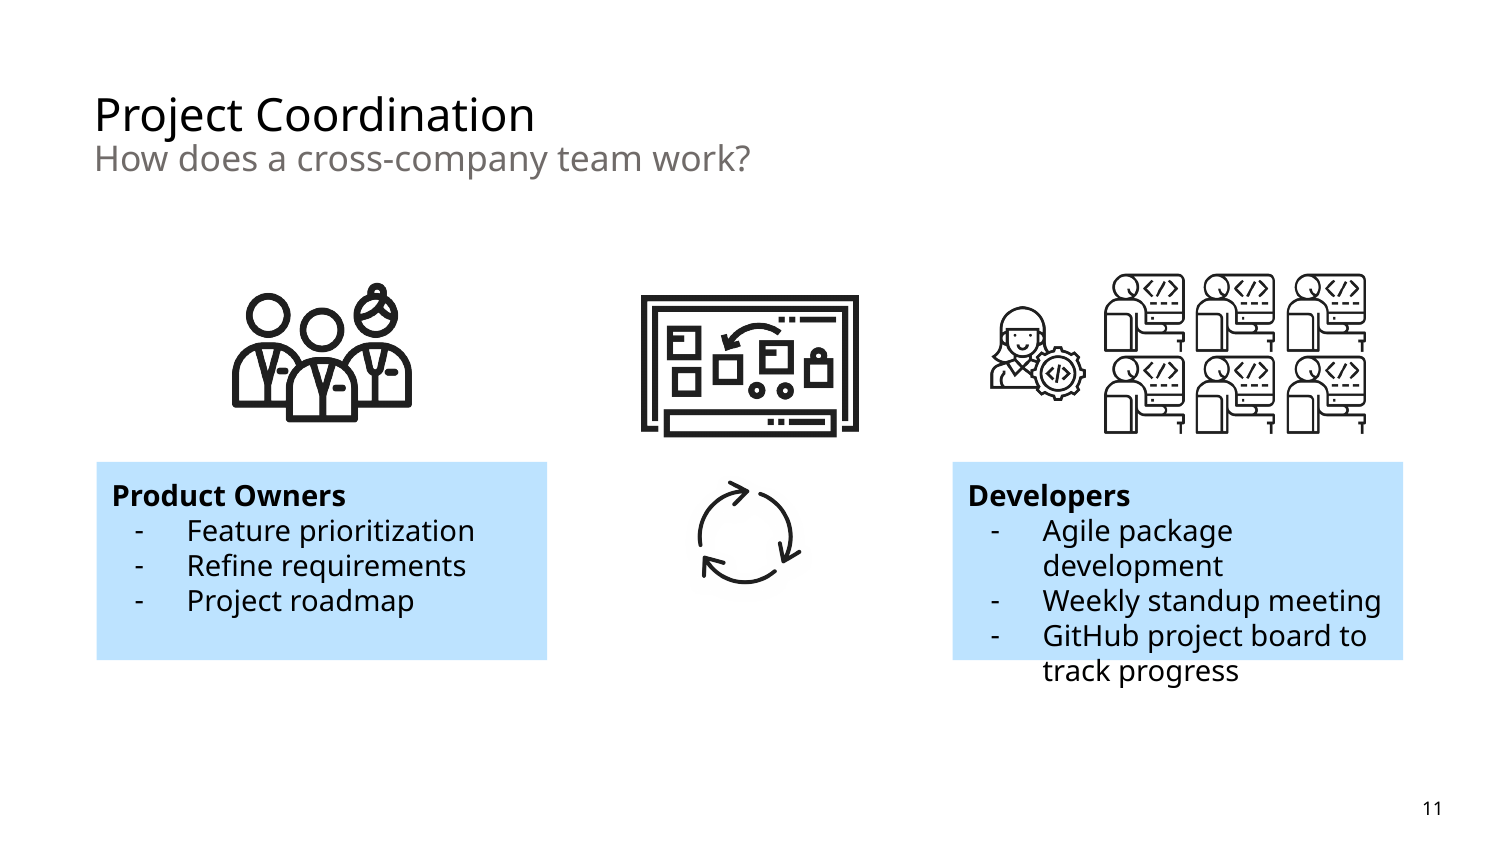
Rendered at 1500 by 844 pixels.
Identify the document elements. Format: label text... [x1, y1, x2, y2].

text_box Product Owners Feature prioritization Refine requirements Project roadmap [96, 461, 548, 661]
picture [1103, 272, 1367, 435]
picture [641, 257, 859, 603]
picture [225, 257, 418, 450]
subtitle How does a cross-company team work? [93, 133, 1313, 187]
title Project Coordination [93, 70, 1313, 133]
picture [989, 305, 1088, 402]
text_box Developers Agile package development Weekly standup meeting GitHub project board to track progress [952, 461, 1404, 661]
